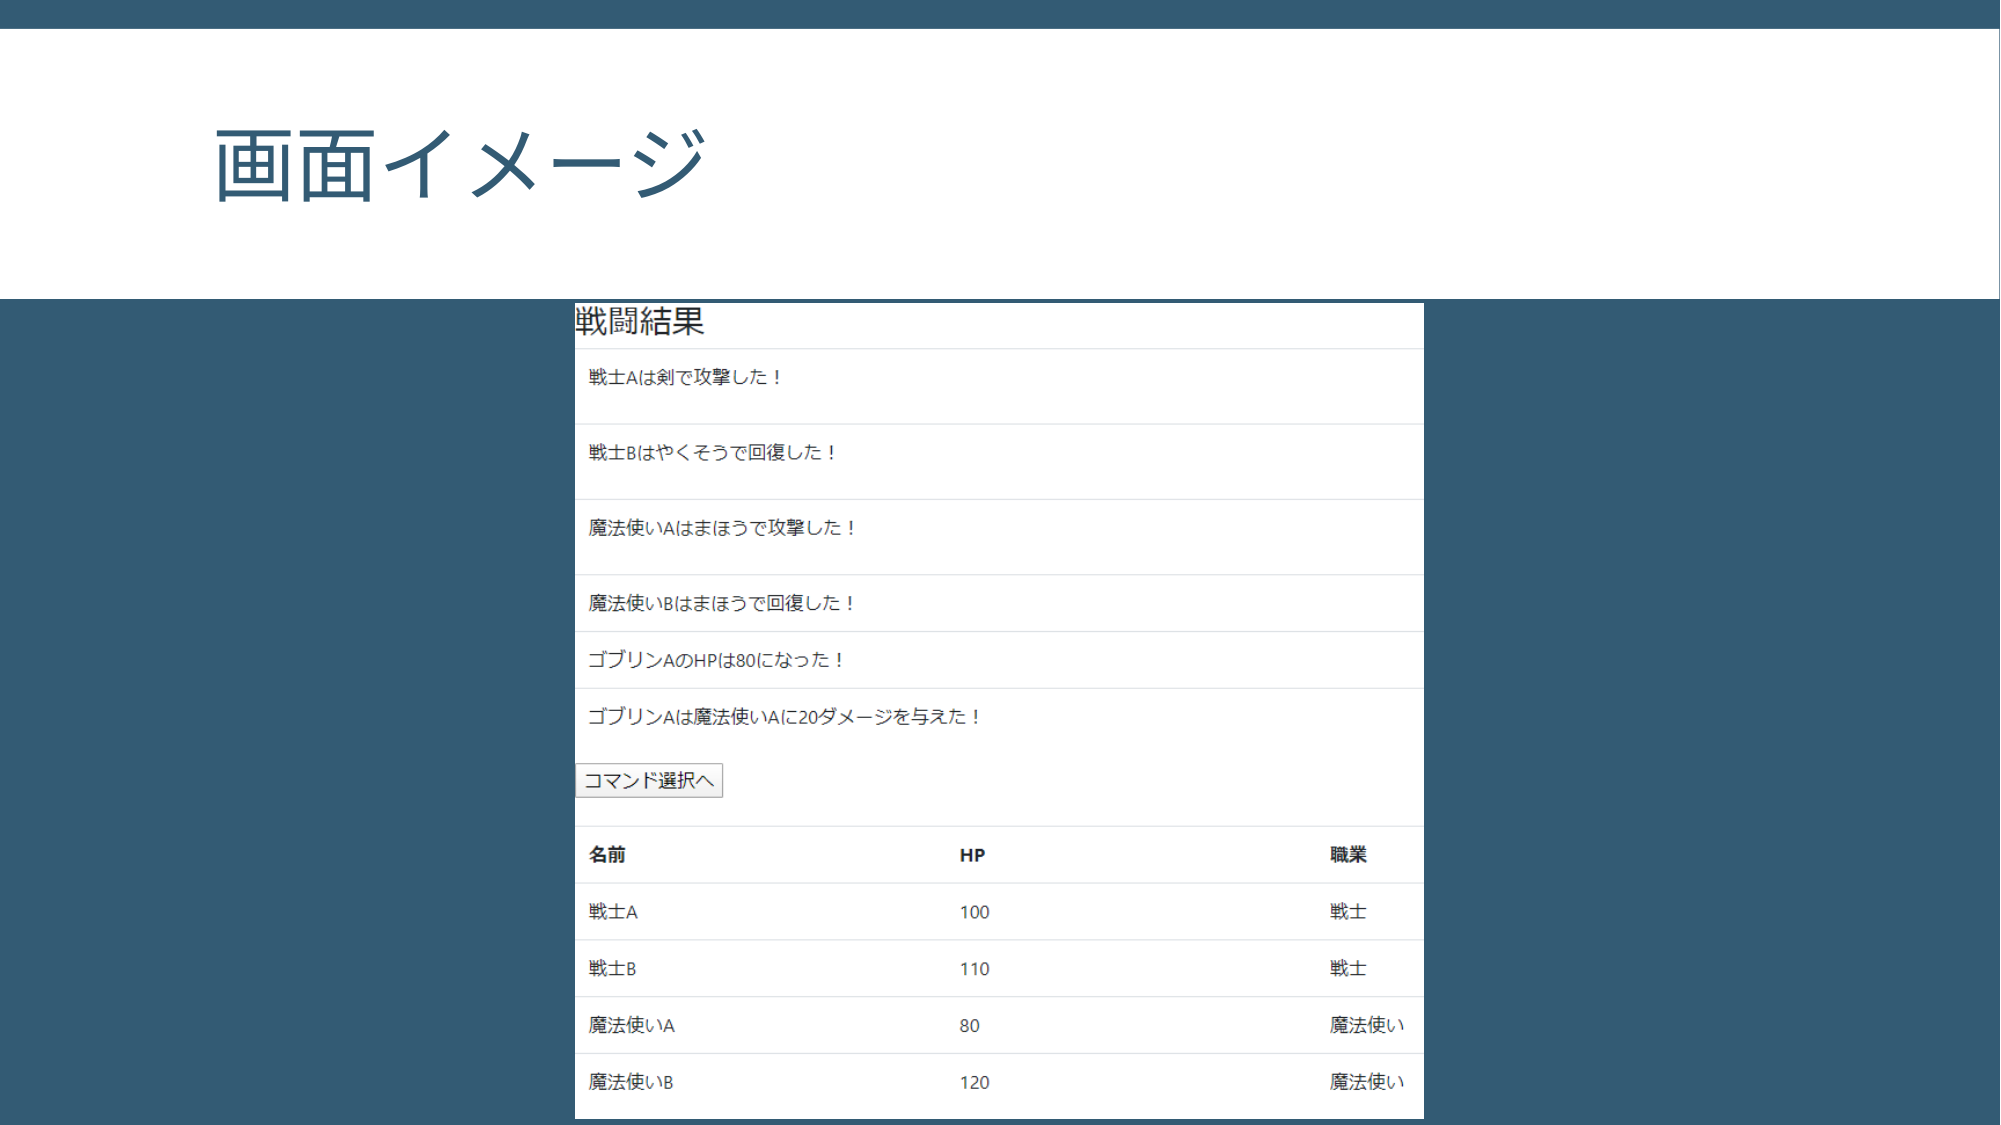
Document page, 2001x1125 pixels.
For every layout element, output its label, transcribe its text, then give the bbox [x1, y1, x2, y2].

title 画面イメージ [197, 46, 1803, 295]
picture [575, 303, 1424, 1119]
